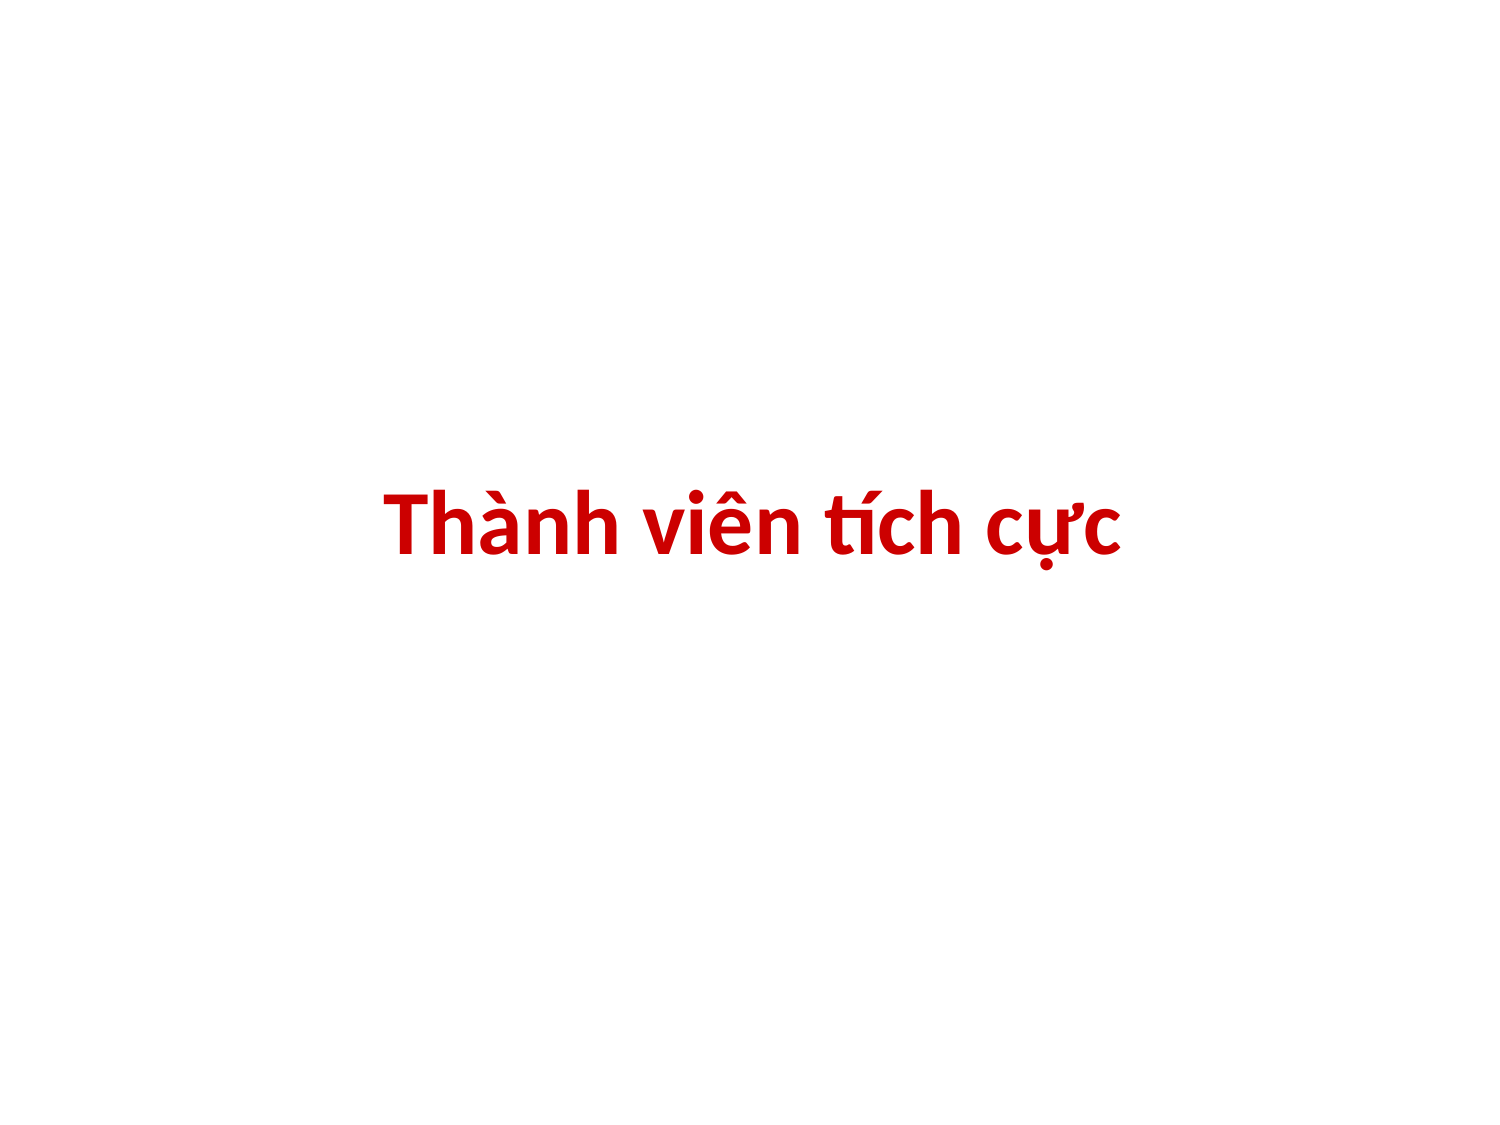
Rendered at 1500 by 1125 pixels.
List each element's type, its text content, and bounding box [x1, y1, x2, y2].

title Thành viên tích cực [150, 462, 1357, 573]
